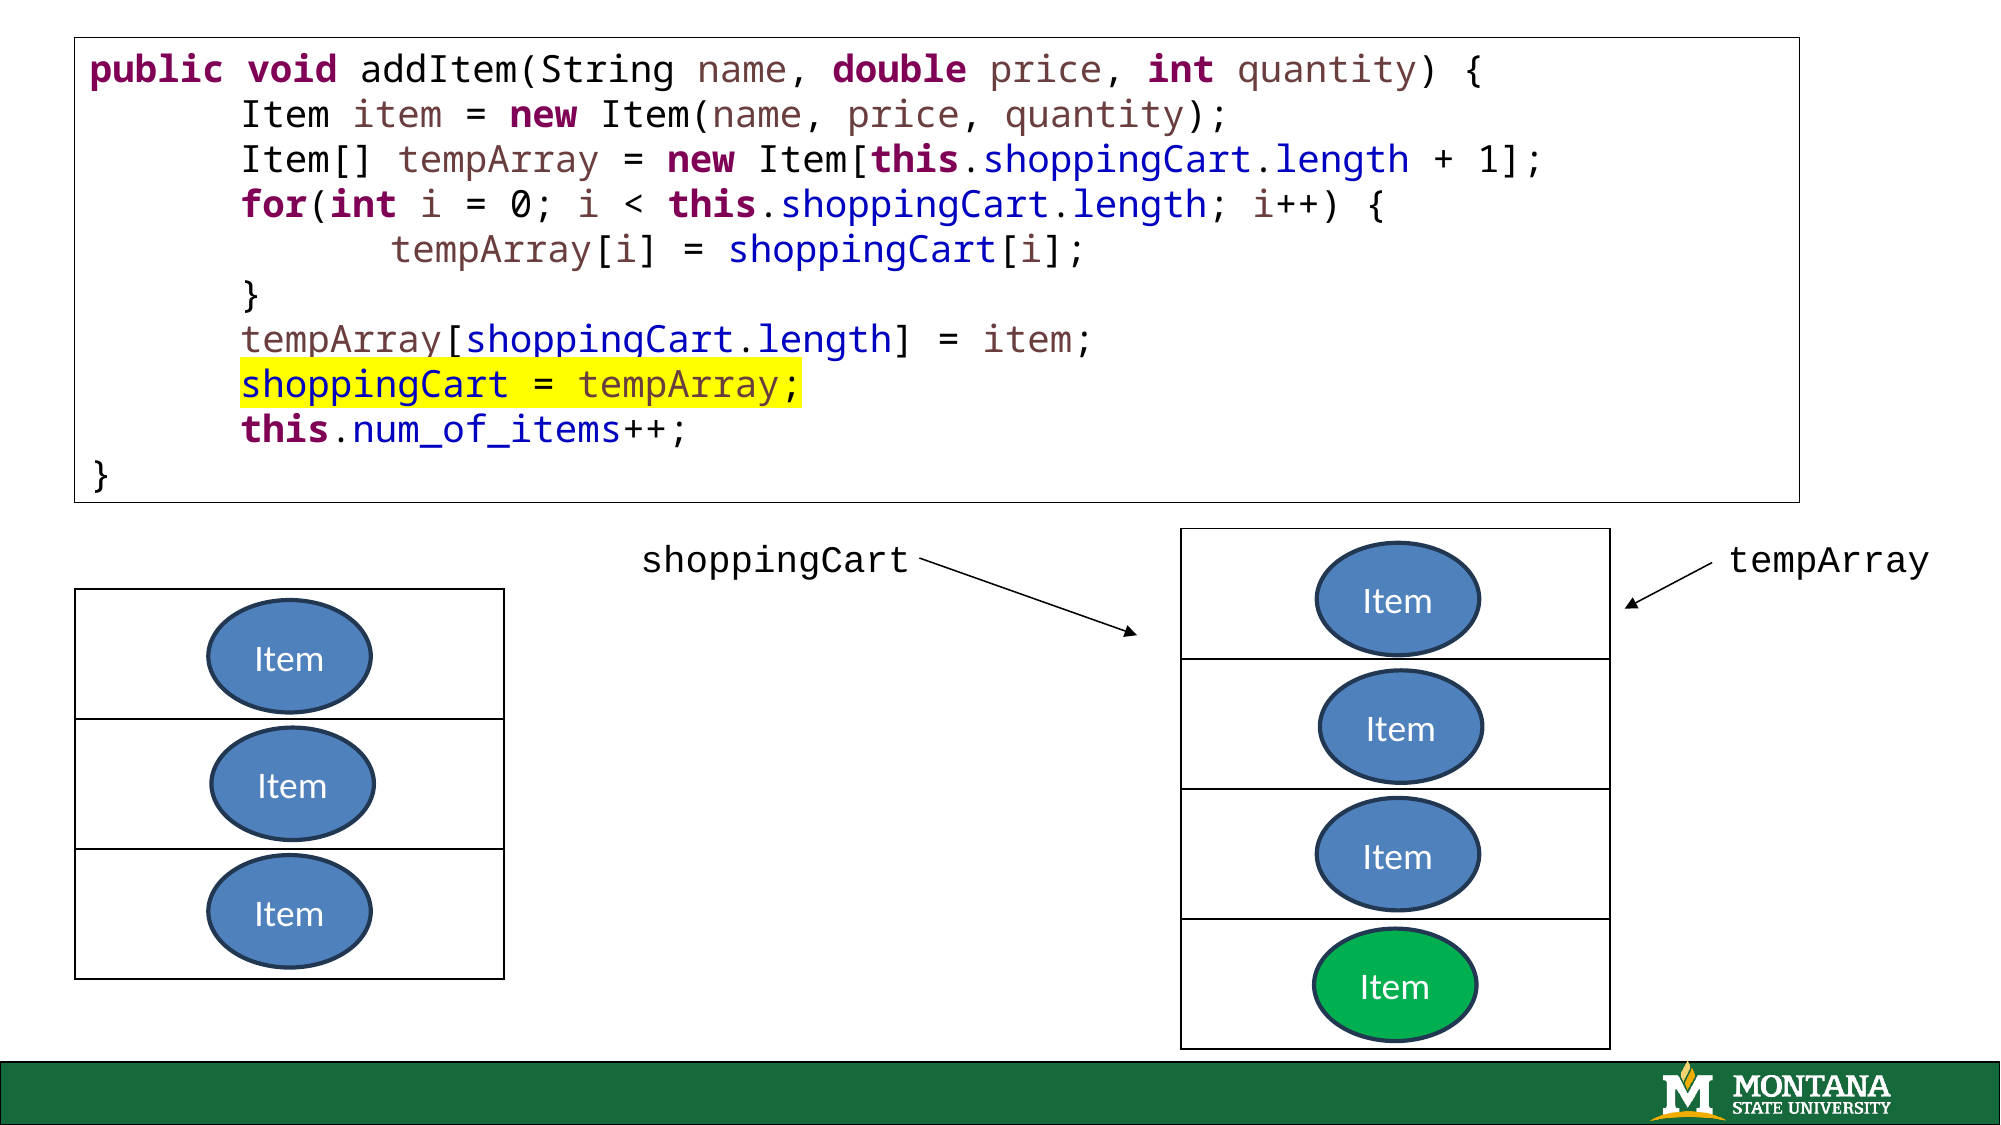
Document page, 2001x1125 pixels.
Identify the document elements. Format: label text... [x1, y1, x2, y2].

text_box Item [1314, 795, 1482, 913]
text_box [1624, 562, 1713, 609]
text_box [1892, 1060, 2000, 1125]
text_box Item [206, 597, 373, 715]
text_box Item [1311, 926, 1479, 1044]
text_box Item [209, 725, 377, 843]
text_box Item [1317, 668, 1485, 785]
table_cell [76, 720, 503, 848]
table_cell [1182, 790, 1609, 918]
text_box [0, 1060, 1647, 1125]
table_header [1182, 529, 1609, 658]
text_box Item [206, 852, 373, 970]
text_box Item [1314, 540, 1482, 658]
table_cell [1182, 660, 1609, 788]
text_box public void addItem(String name, double price, int quantity) { Item item = new Item(name, price, quantity); Item[] tempArray = new Item[this.shoppingCart.length + 1]; for(int i = 0; i < this.shoppingCart.length; i++) { tempArray[i] = shoppingCart[i]; } tempArray[shoppingCart.length] = item; shoppingCart = tempArray; this.num_of_items++; } [74, 37, 1800, 503]
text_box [919, 557, 1138, 636]
text_box tempArray [1712, 527, 1946, 588]
table_cell [1182, 920, 1609, 1048]
picture [1649, 1060, 1892, 1122]
table_header [76, 590, 503, 718]
text_box shoppingCart [625, 527, 926, 588]
table_cell [76, 850, 503, 978]
